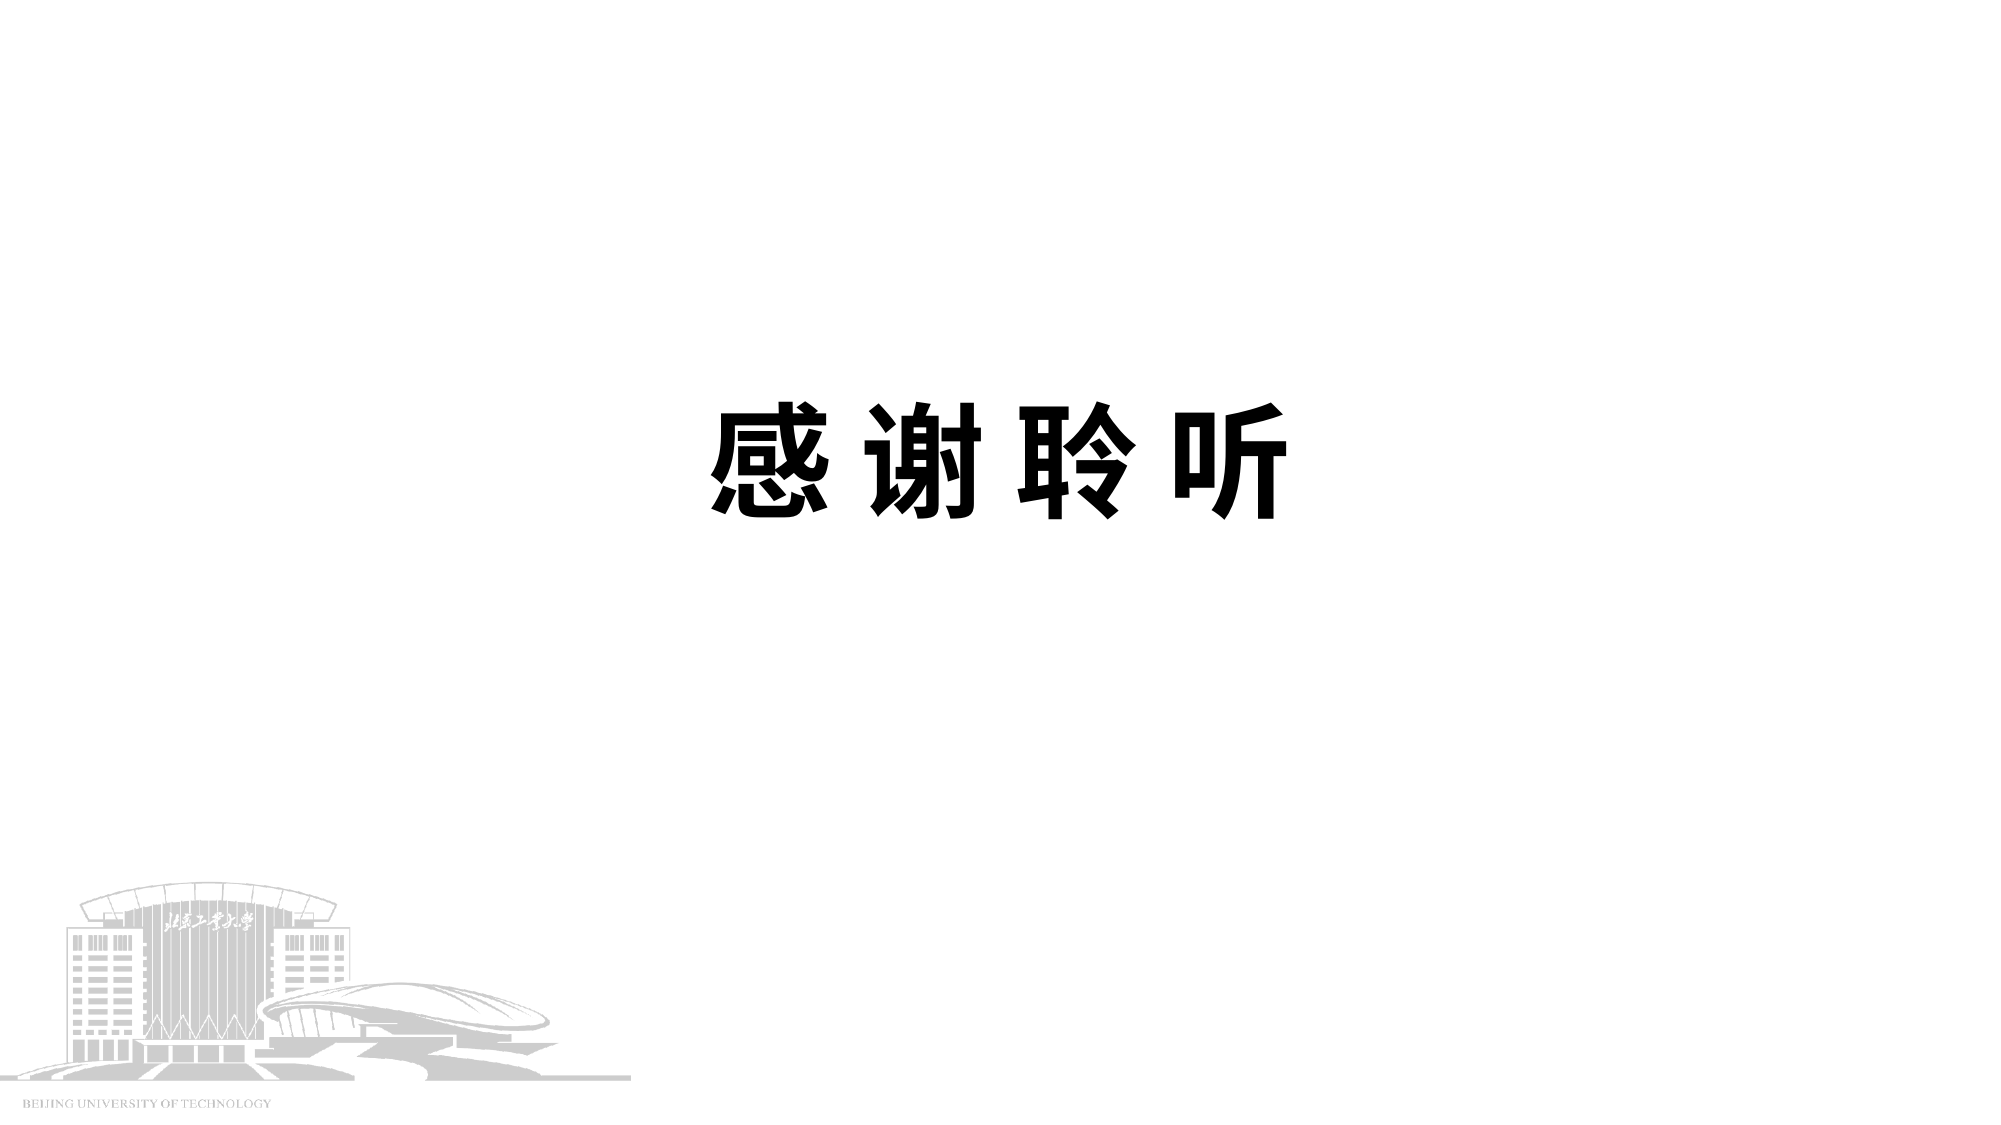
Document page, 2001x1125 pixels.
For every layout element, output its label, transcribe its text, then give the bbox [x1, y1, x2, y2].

picture [0, 866, 631, 1125]
text_box 感 谢 聆 听 [57, 375, 1943, 541]
